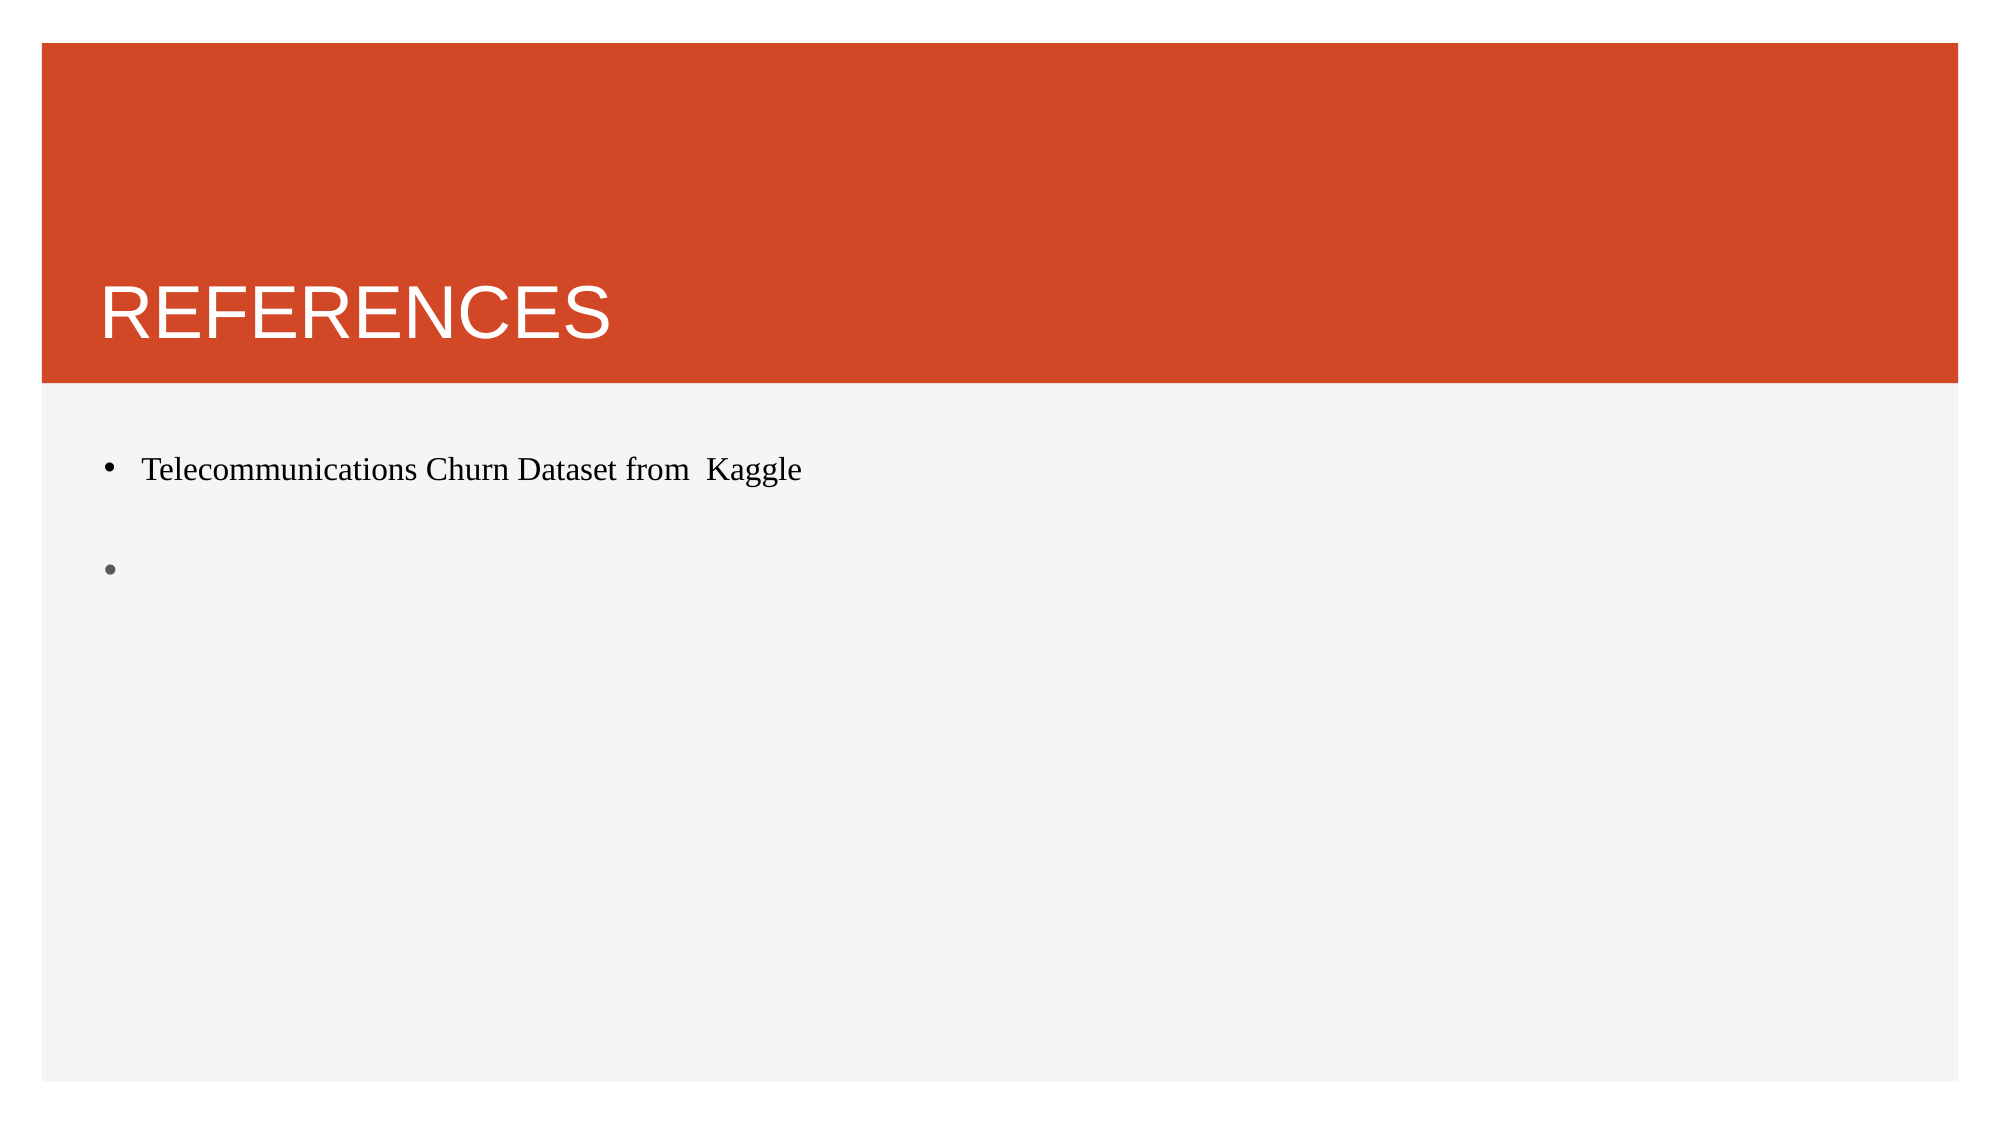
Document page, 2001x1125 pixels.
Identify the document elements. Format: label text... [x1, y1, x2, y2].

title REFERENCES [84, 143, 1810, 362]
list Telecommunications Churn Dataset from Kaggle [88, 420, 1949, 1125]
